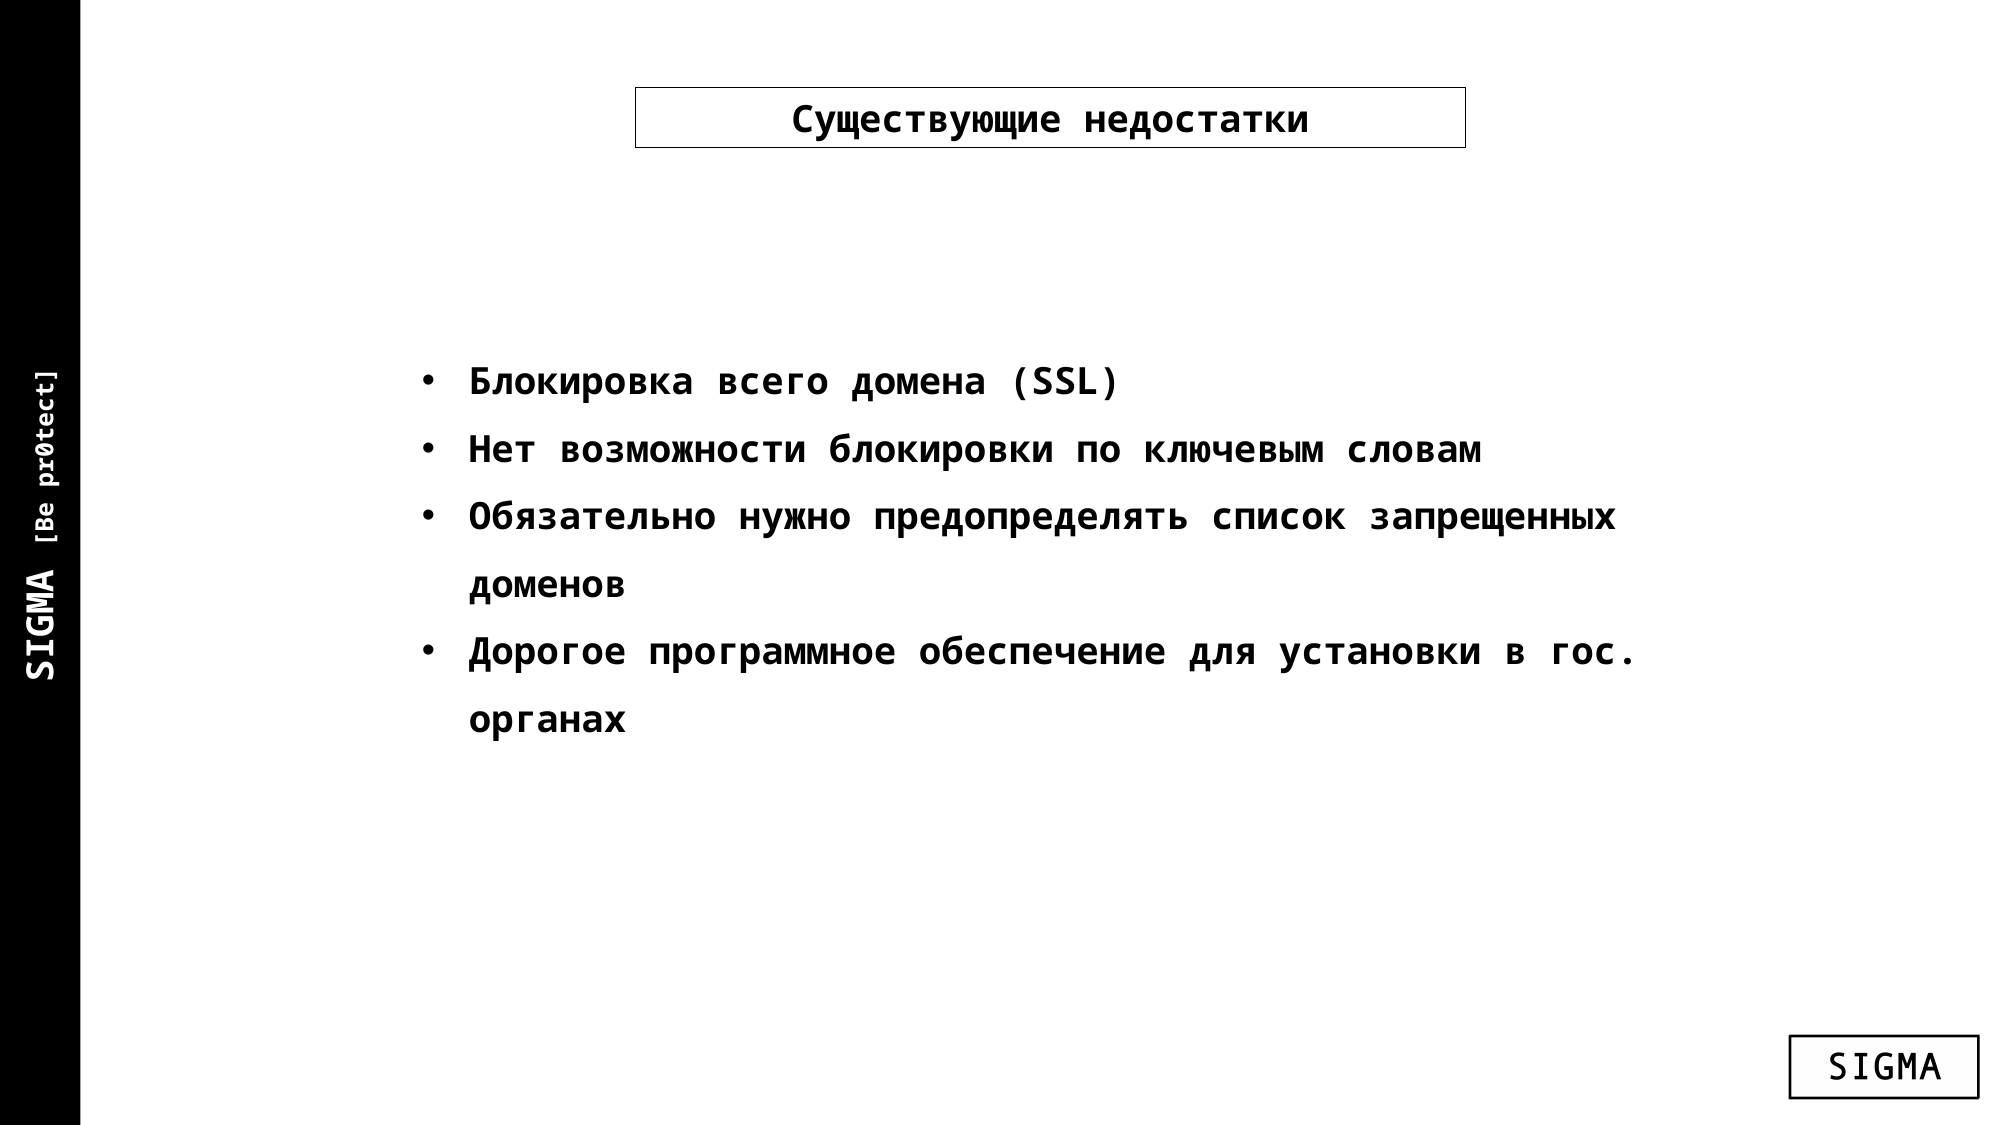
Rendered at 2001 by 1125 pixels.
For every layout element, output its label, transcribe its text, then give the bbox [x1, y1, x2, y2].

text_box [0, 0, 81, 1125]
text_box SIGMA [Be pr0tect] [8, 352, 69, 697]
text_box Блокировка всего домена (SSL) Нет возможности блокировки по ключевым словам Обязательно нужно предопределять список запрещенных доменов Дорогое программное обеспечение для установки в гос. органах [407, 327, 1787, 747]
text_box Существующие недостатки [635, 87, 1466, 148]
picture [1786, 1032, 1981, 1102]
